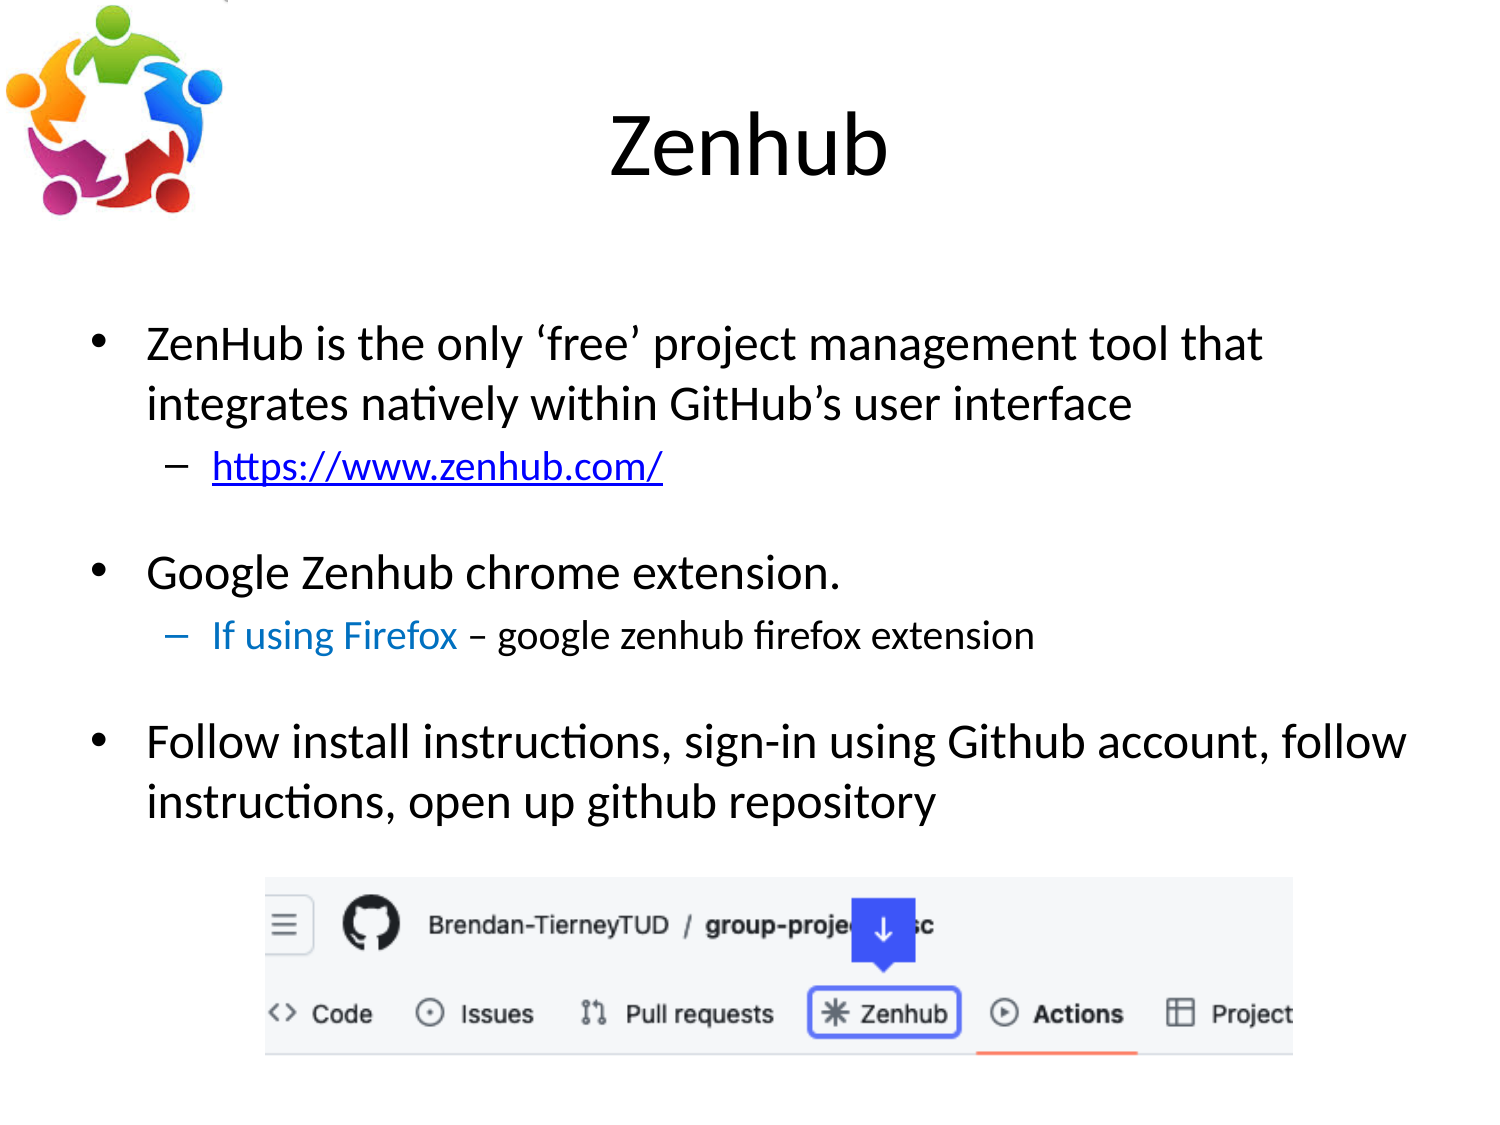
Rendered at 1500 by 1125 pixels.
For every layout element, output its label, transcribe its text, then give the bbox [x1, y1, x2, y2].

picture [265, 877, 1293, 1125]
list ZenHub is the only ‘free’ project management tool that integrates natively within GitHub’s user interface https://www.zenhub.com/ Google Zenhub chrome extension. If using Firefox – google zenhub firefox extension Follow install instructions, sign-in using Github account, follow instructions, open up github repository [75, 302, 1425, 1005]
title Zenhub [75, 45, 1425, 233]
picture [0, 0, 228, 223]
